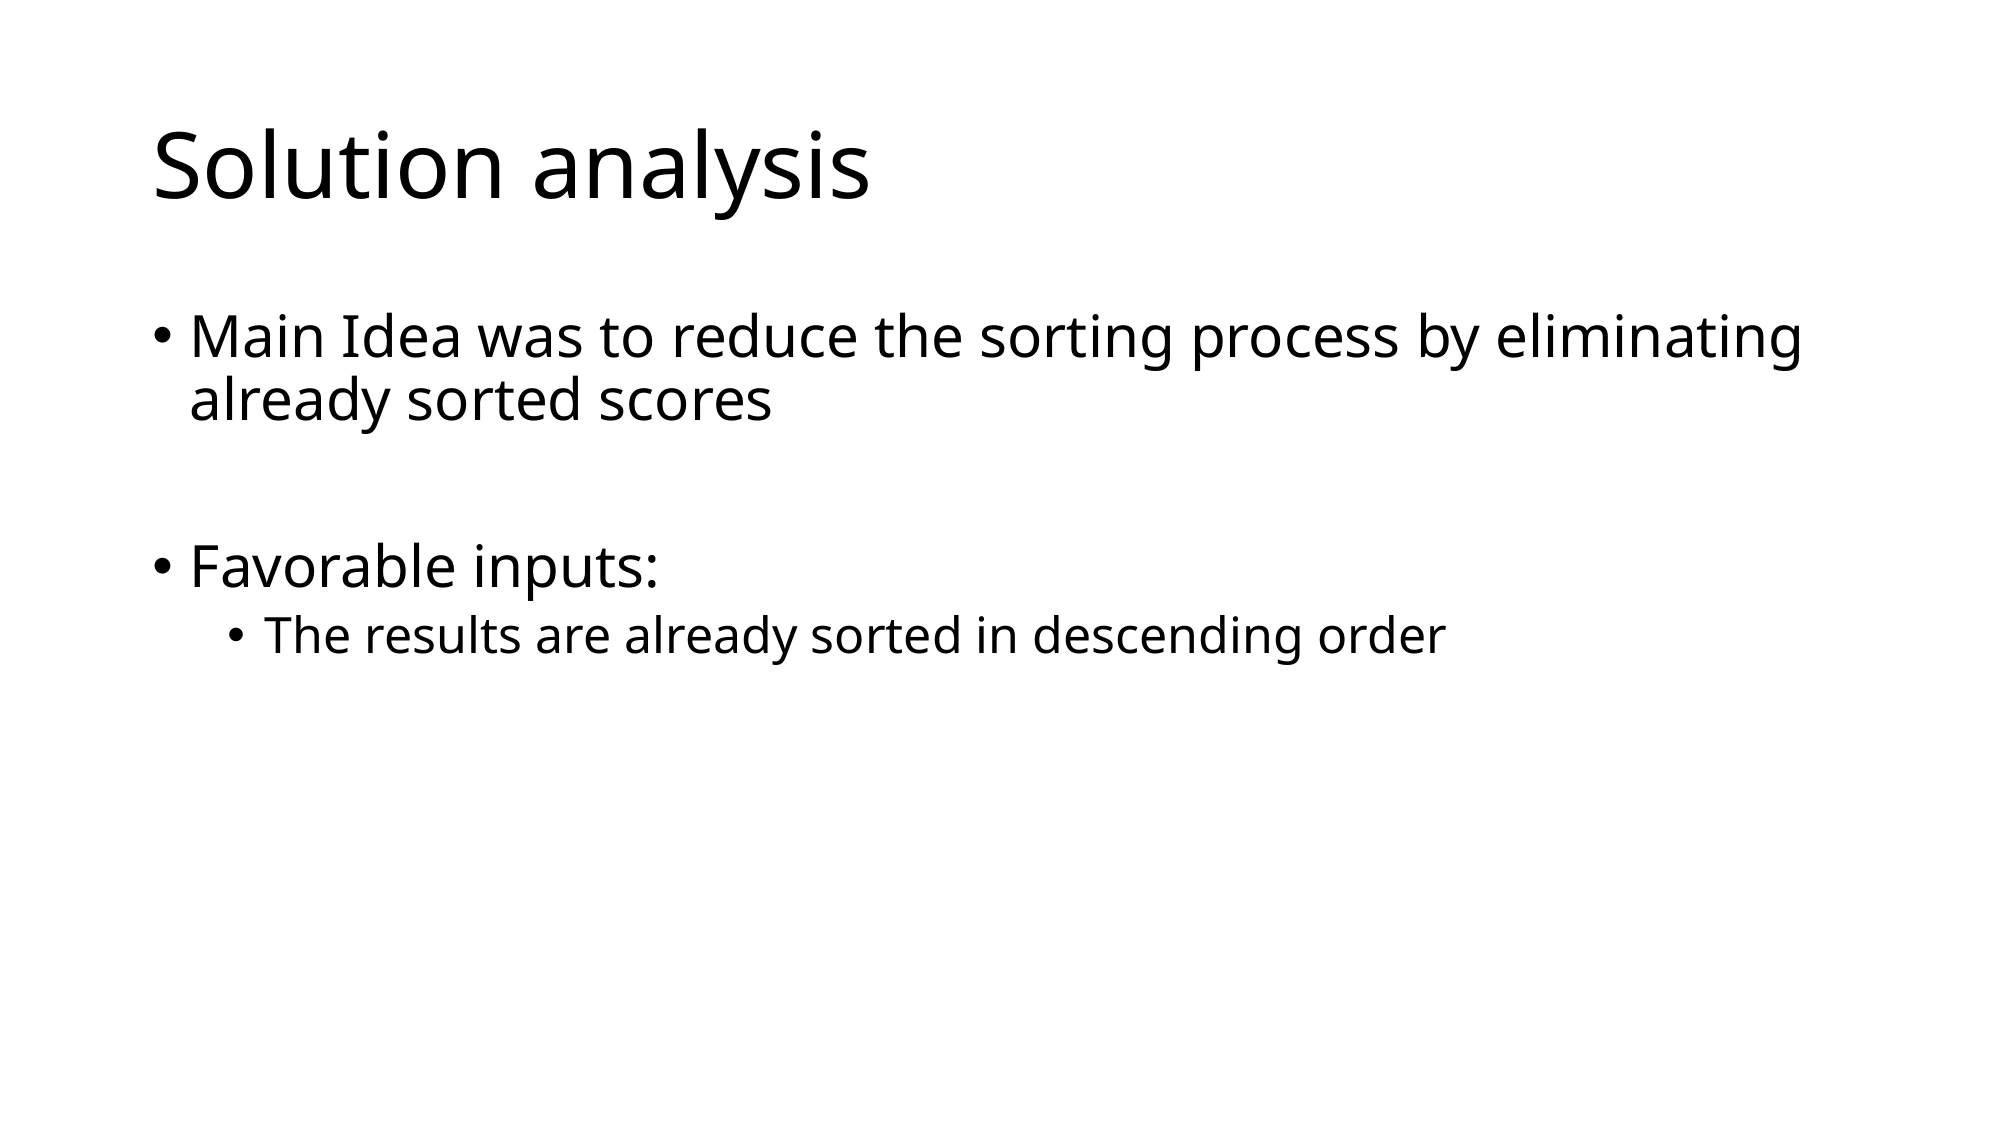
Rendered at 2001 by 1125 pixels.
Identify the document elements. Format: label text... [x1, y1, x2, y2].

list Main Idea was to reduce the sorting process by eliminating already sorted scores Favorable inputs: The results are already sorted in descending order [137, 299, 1863, 1014]
title Solution analysis [137, 59, 1863, 278]
